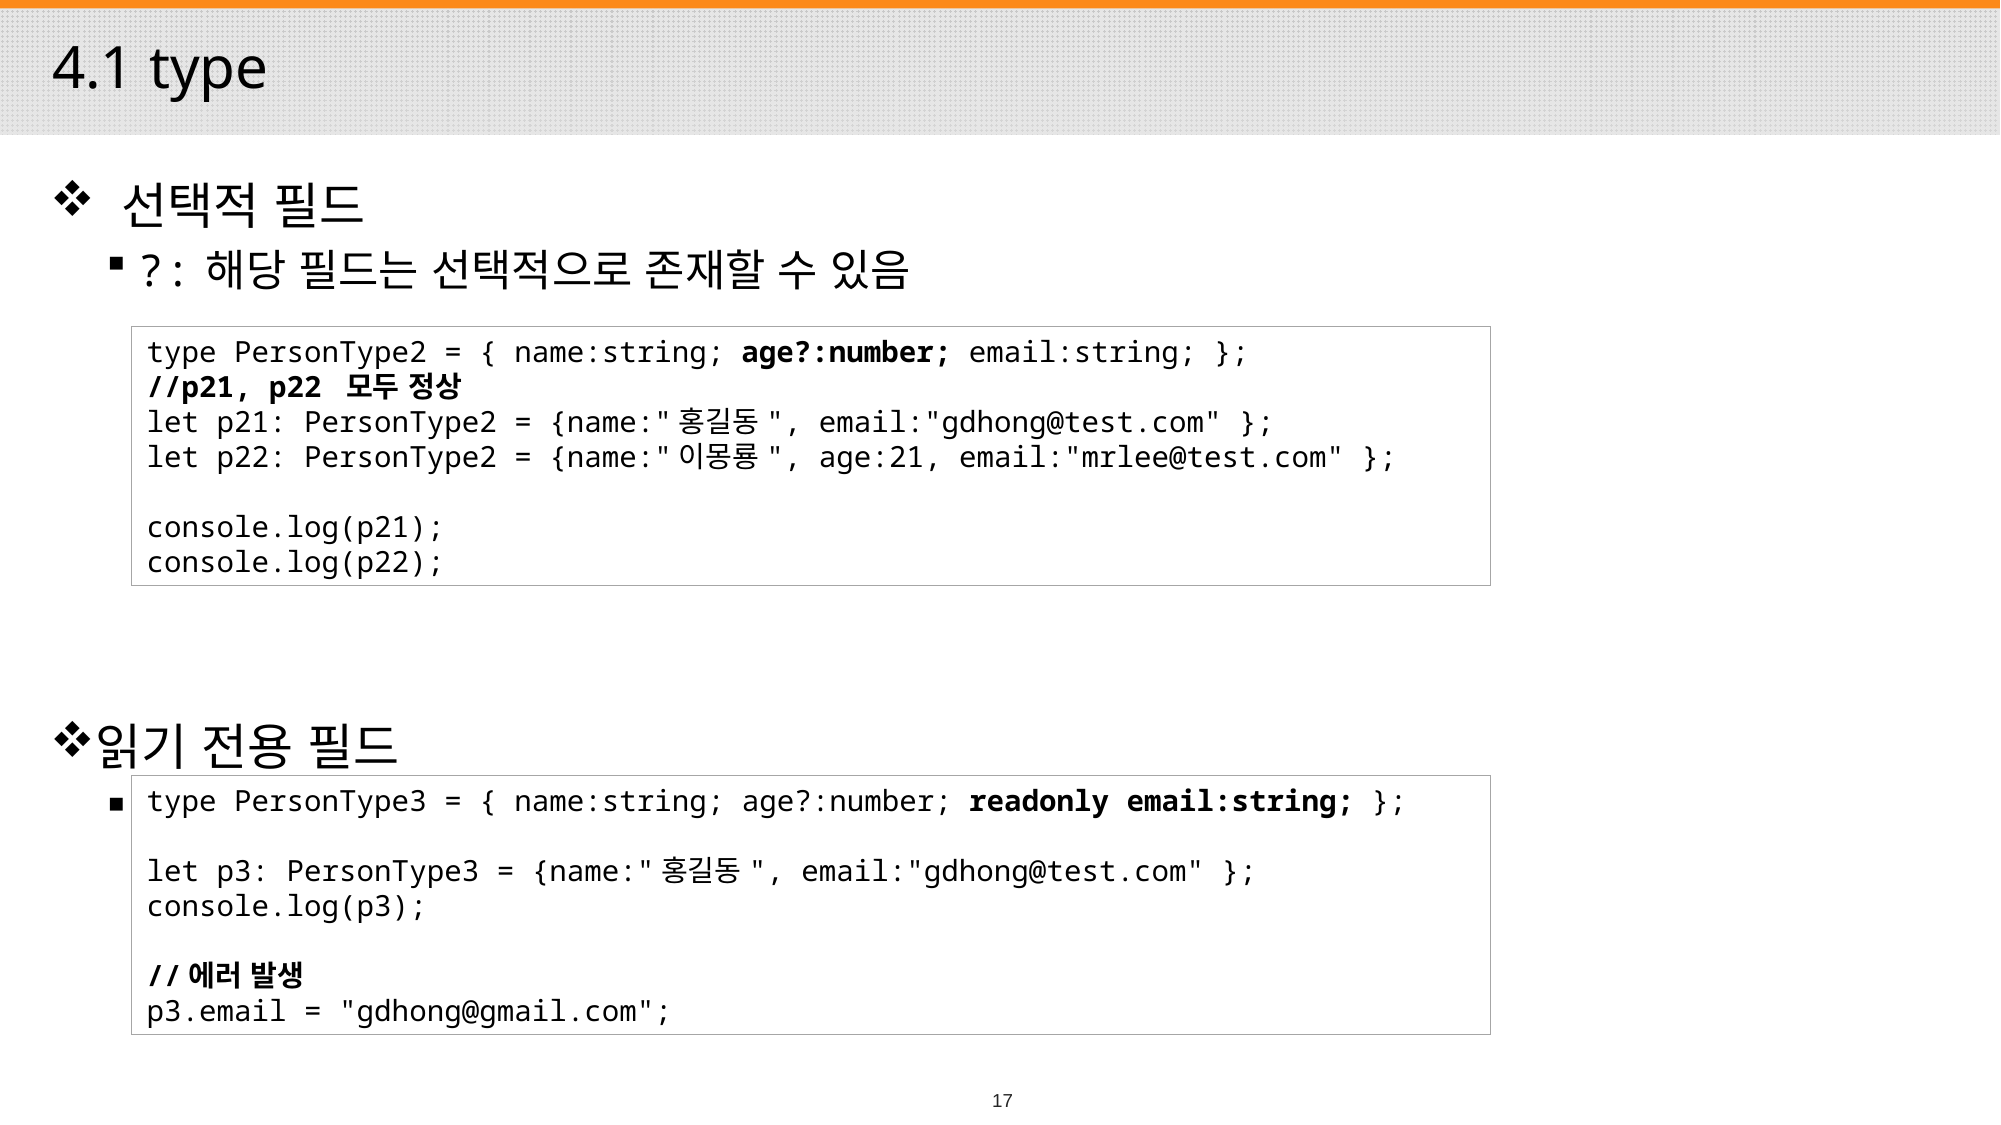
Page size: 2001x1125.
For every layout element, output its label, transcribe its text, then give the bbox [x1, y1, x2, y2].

text_box type PersonType2 = { name:string; age?:number; email:string; }; //p21, p22 모두 정상 let p21: PersonType2 = {name:"홍길동", email:"gdhong@test.com" }; let p22: PersonType2 = {name:"이몽룡", age:21, email:"mrlee@test.com" }; console.log(p21); console.log(p22); [131, 326, 1491, 586]
title 4.1 type [37, 22, 1838, 120]
text_box type PersonType3 = { name:string; age?:number; readonly email:string; }; let p3: PersonType3 = {name:"홍길동", email:"gdhong@test.com" }; console.log(p3); //에러 발생 p3.email = "gdhong@gmail.com"; [131, 775, 1491, 1035]
list 선택적 필드 ? : 해당 필드는 선택적으로 존재할 수 있음 읽기 전용 필드 readonly : 해당 필드에 값이 한번 주어지면 변경이 불가능함 [35, 166, 1963, 1065]
picture [0, 9, 2000, 135]
